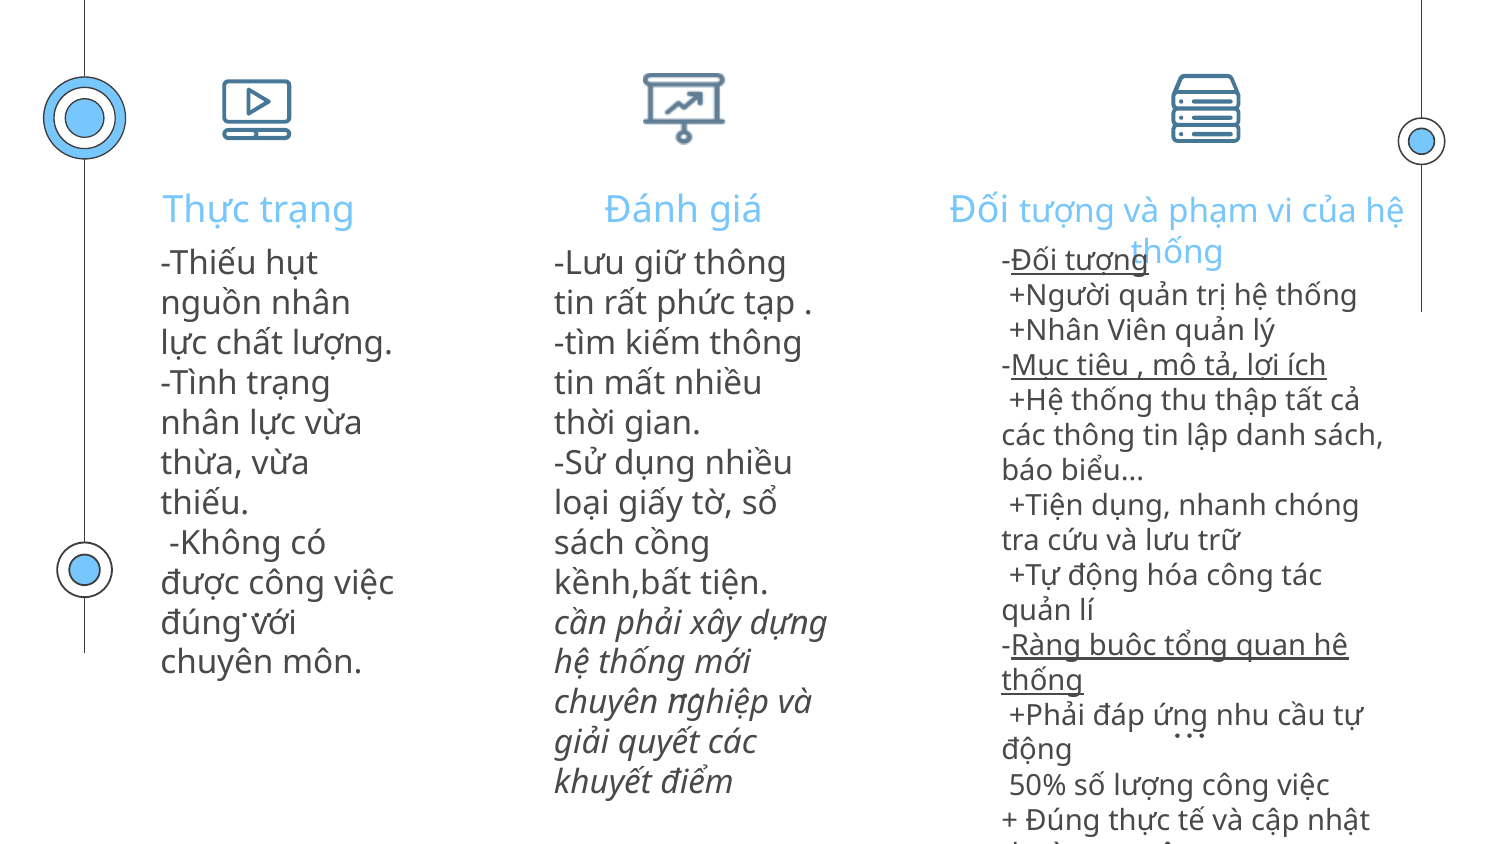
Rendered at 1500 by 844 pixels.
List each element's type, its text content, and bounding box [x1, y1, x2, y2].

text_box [1174, 733, 1205, 739]
subtitle -Thiếu hụt nguồn nhân lực chất lượng. -Tình trạng nhân lực vừa thừa, vừa thiếu. -Không có được công việc đúng với chuyên môn. [145, 226, 417, 556]
subtitle Đánh giá [538, 170, 829, 225]
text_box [222, 78, 292, 141]
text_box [670, 693, 700, 699]
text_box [1171, 73, 1241, 144]
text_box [242, 612, 272, 618]
subtitle Thực trạng [114, 170, 404, 225]
picture [643, 73, 727, 146]
subtitle -Đối tượng +Người quản trị hệ thống +Nhân Viên quản lý -Mục tiêu , mô tả, lợi ích +Hệ thống thu thập tất cả các thông tin lập danh sách, báo biểu... +Tiện dụng, nhanh chóng tra cứu và lưu trữ +Tự động hóa công tác quản lí -Ràng buộc tổng quan hệ thống +Phải đáp ứng nhu cầu tự động 50% số lượng công việc + Đúng thực tế và cập nhật thường xuyên. [986, 226, 1415, 732]
subtitle -Lưu giữ thông tin rất phức tạp . -tìm kiếm thông tin mất nhiều thời gian. -Sử dụng nhiều loại giấy tờ, sổ sách cồng kềnh,bất tiện. cần phải xây dựng hệ thống mới chuyên nghiệp và giải quyết các khuyết điểm [538, 226, 845, 618]
subtitle Đối tượng và phạm vi của hệ thống [925, 170, 1429, 225]
